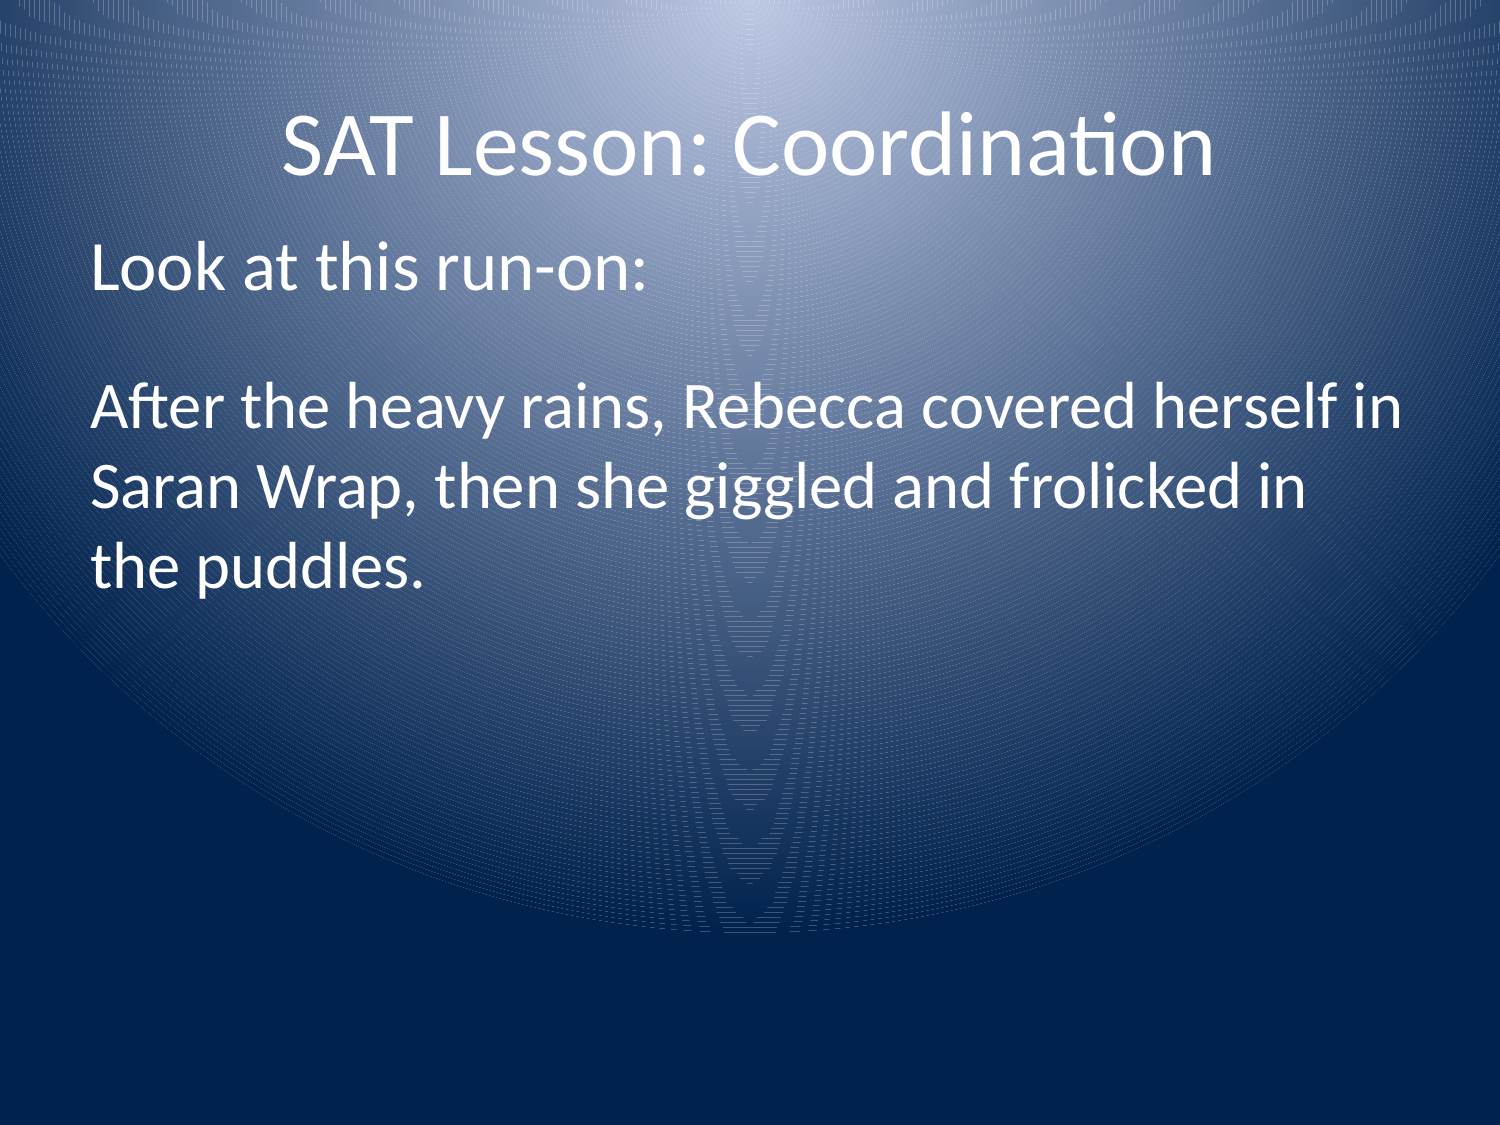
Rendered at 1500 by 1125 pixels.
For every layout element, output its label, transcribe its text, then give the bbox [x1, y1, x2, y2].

title SAT Lesson: Coordination [74, 44, 1426, 212]
list Look at this run-on: After the heavy rains, Rebecca covered herself in Saran Wrap, then she giggled and frolicked in the puddles. [74, 212, 1426, 1043]
